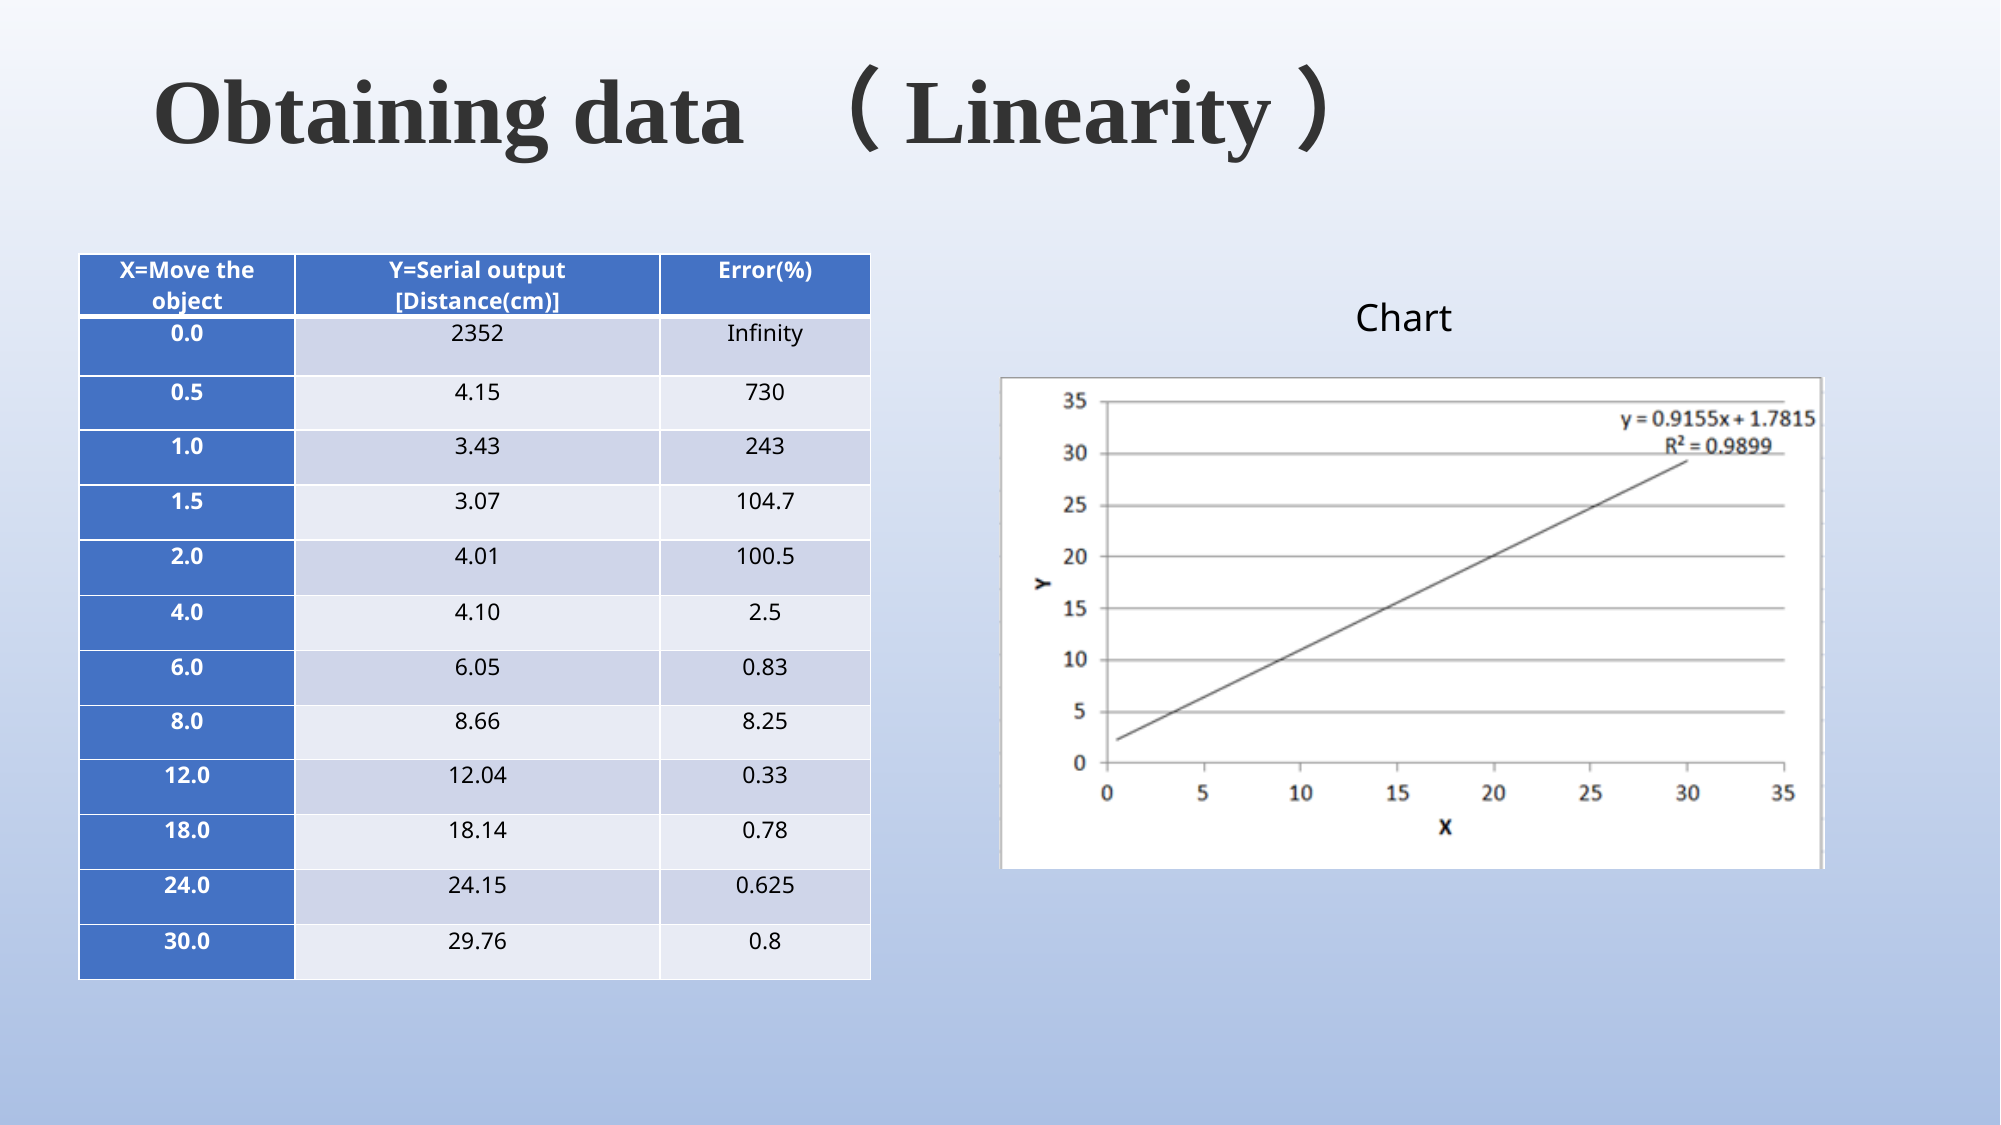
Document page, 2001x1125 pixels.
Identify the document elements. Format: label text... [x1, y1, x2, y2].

table_cell 30.0 [80, 925, 294, 979]
table_cell 1.5 [80, 486, 294, 539]
table_cell 2352 [296, 319, 659, 375]
table_cell 4.01 [296, 541, 659, 595]
table_cell 3.07 [296, 486, 659, 539]
table_cell Infinity [661, 319, 870, 375]
table_cell 0.625 [661, 870, 870, 924]
table_cell 18.0 [80, 815, 294, 869]
table_cell 0.33 [661, 760, 870, 814]
text_box Chart [1340, 287, 1689, 347]
picture [999, 377, 1825, 869]
table_cell 0.5 [80, 377, 294, 429]
table_cell 2.5 [661, 596, 870, 650]
table_cell 0.78 [661, 815, 870, 869]
table_cell 12.04 [296, 760, 659, 814]
table_cell 0.8 [661, 925, 870, 979]
table_cell 730 [661, 377, 870, 429]
table_header Y=Serial output [Distance(cm)] [296, 255, 659, 314]
table_cell 12.0 [80, 760, 294, 814]
table_cell 2.0 [80, 541, 294, 595]
table_cell 4.0 [80, 596, 294, 650]
table_header X=Move the object [80, 255, 294, 314]
table_cell 6.0 [80, 651, 294, 705]
table_header Error(%) [661, 255, 870, 314]
table_cell 4.15 [296, 377, 659, 429]
table_cell 24.0 [80, 870, 294, 924]
table_cell 100.5 [661, 541, 870, 595]
table_cell 18.14 [296, 815, 659, 869]
table_cell 104.7 [661, 486, 870, 539]
table_cell 6.05 [296, 651, 659, 705]
table_cell 1.0 [80, 431, 294, 484]
table_cell 8.0 [80, 706, 294, 759]
table_cell 29.76 [296, 925, 659, 979]
table_cell 0.0 [80, 319, 294, 375]
title Obtaining data （Linearity） [137, 59, 1863, 278]
table_cell 8.66 [296, 706, 659, 759]
table_cell 4.10 [296, 596, 659, 650]
table_cell 8.25 [661, 706, 870, 759]
table_cell 3.43 [296, 431, 659, 484]
table_cell 0.83 [661, 651, 870, 705]
table_cell 24.15 [296, 870, 659, 924]
table_cell 243 [661, 431, 870, 484]
